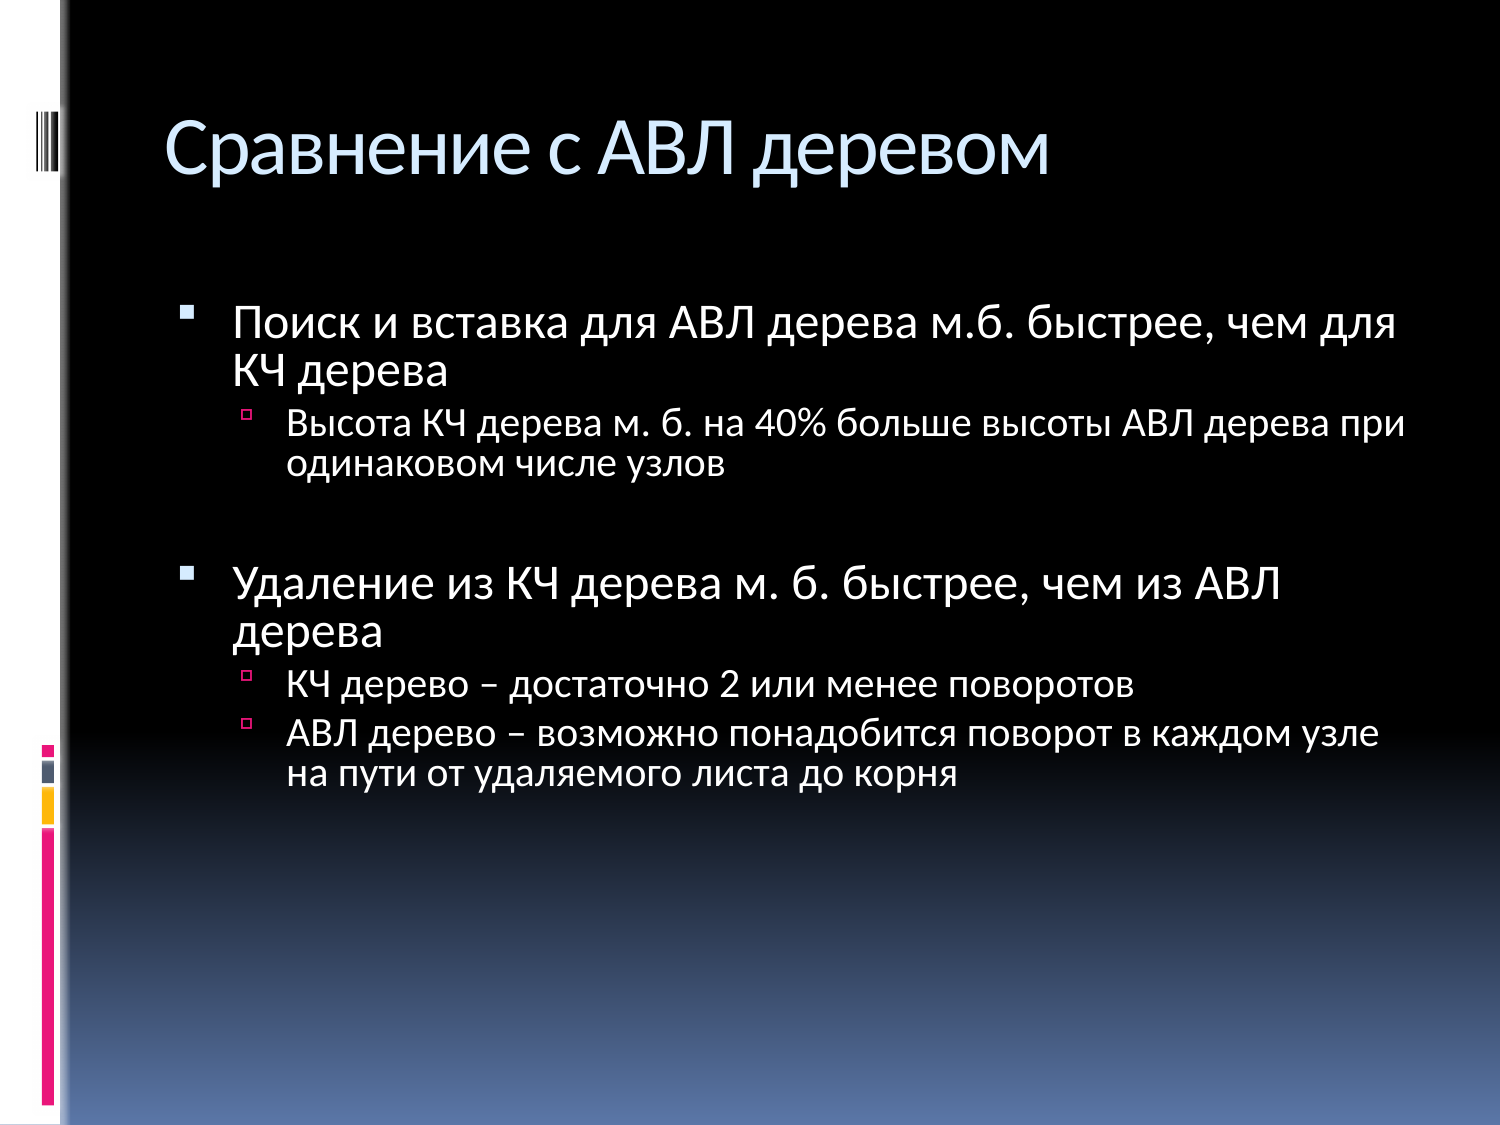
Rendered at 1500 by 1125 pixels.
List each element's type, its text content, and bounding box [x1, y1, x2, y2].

title Сравнение с АВЛ деревом [150, 83, 1425, 234]
list Поиск и вставка для АВЛ дерева м.б. быстрее, чем для КЧ дерева Высота КЧ дерева м. б. на 40% больше высоты АВЛ дерева при одинаковом числе узлов Удаление из КЧ дерева м. б. быстрее, чем из АВЛ дерева КЧ дерево – достаточно 2 или менее поворотов АВЛ дерево – возможно понадобится поворот в каждом узле на пути от удаляемого листа до корня [150, 292, 1425, 1043]
